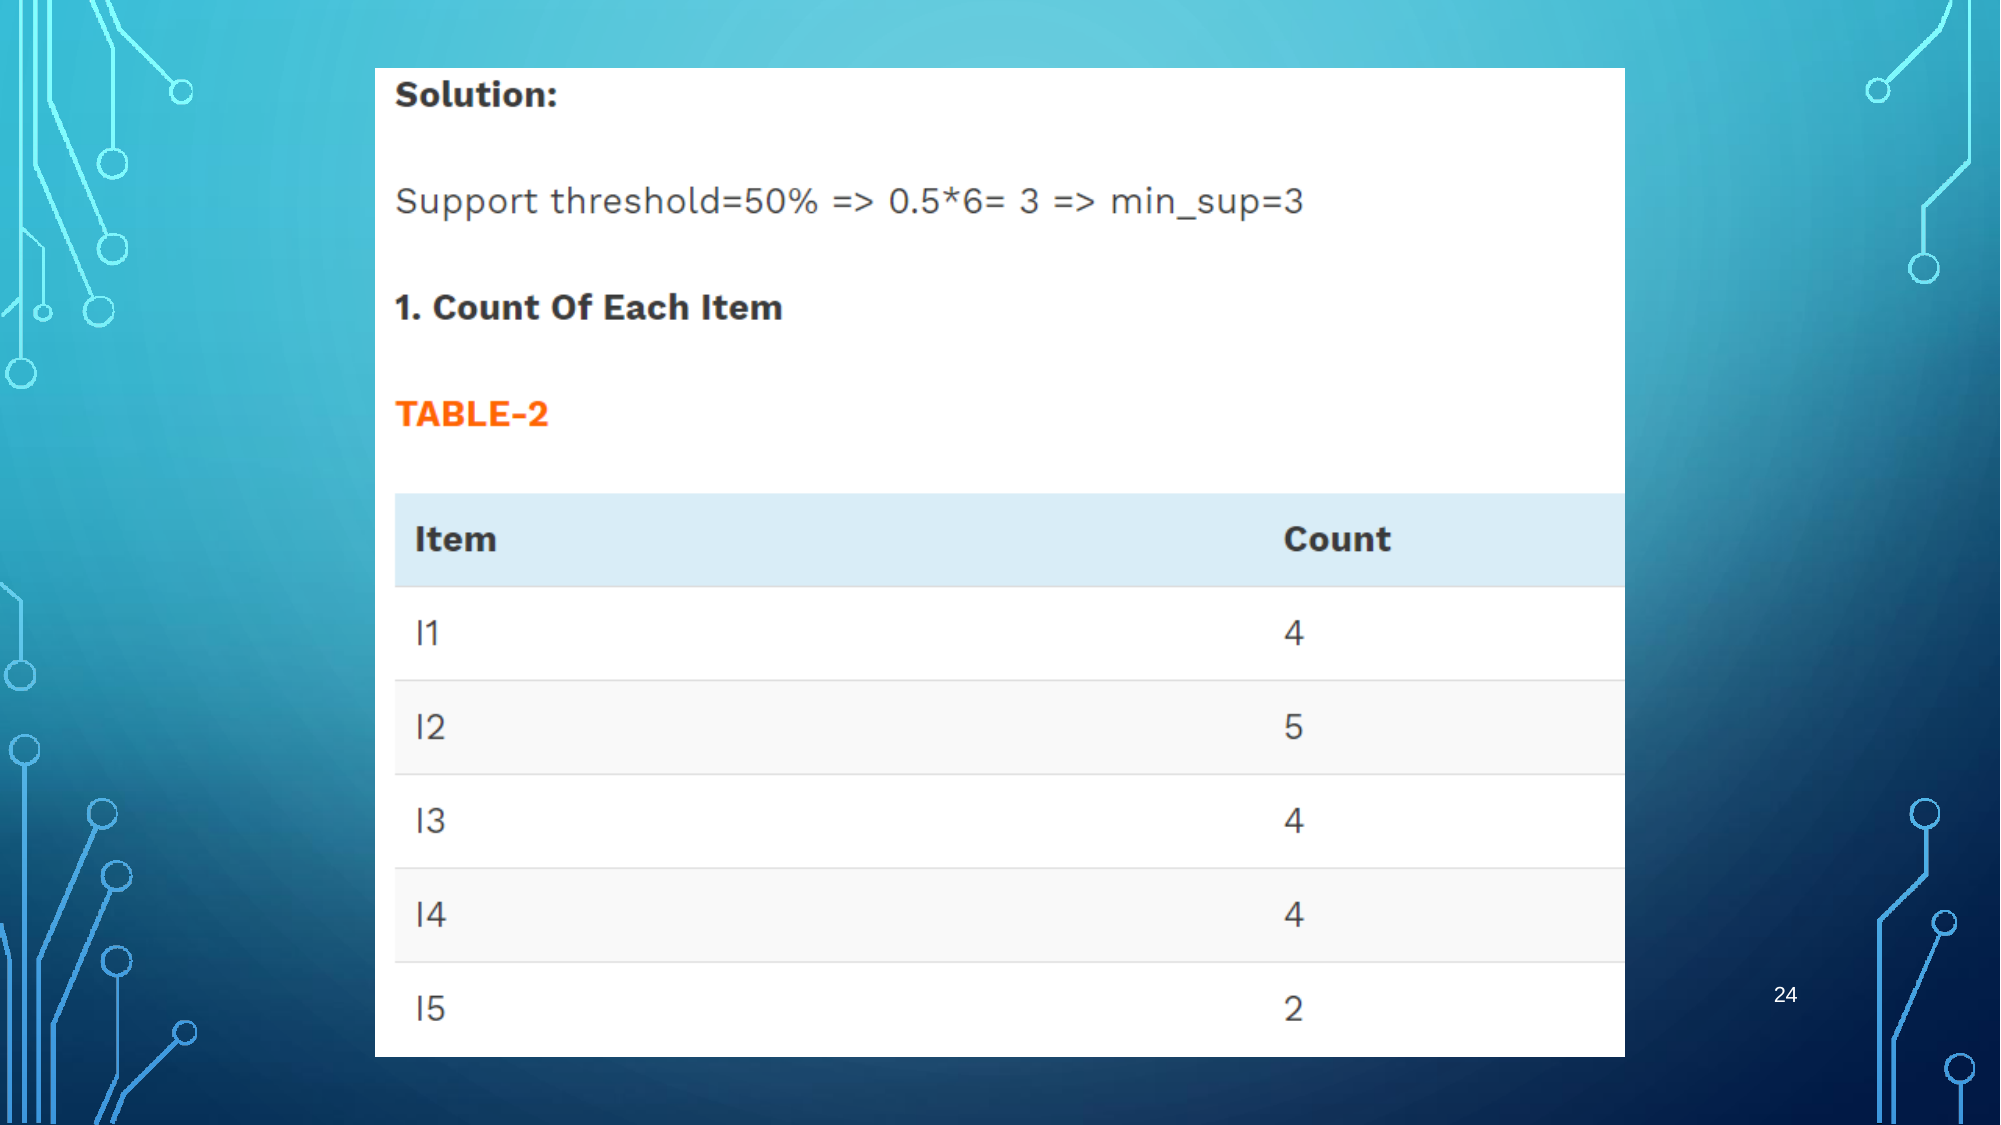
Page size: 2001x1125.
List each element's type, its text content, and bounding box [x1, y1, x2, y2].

text_box [375, 68, 1625, 1057]
picture [0, 0, 2000, 1125]
slide_number 24 [1767, 981, 1804, 1125]
